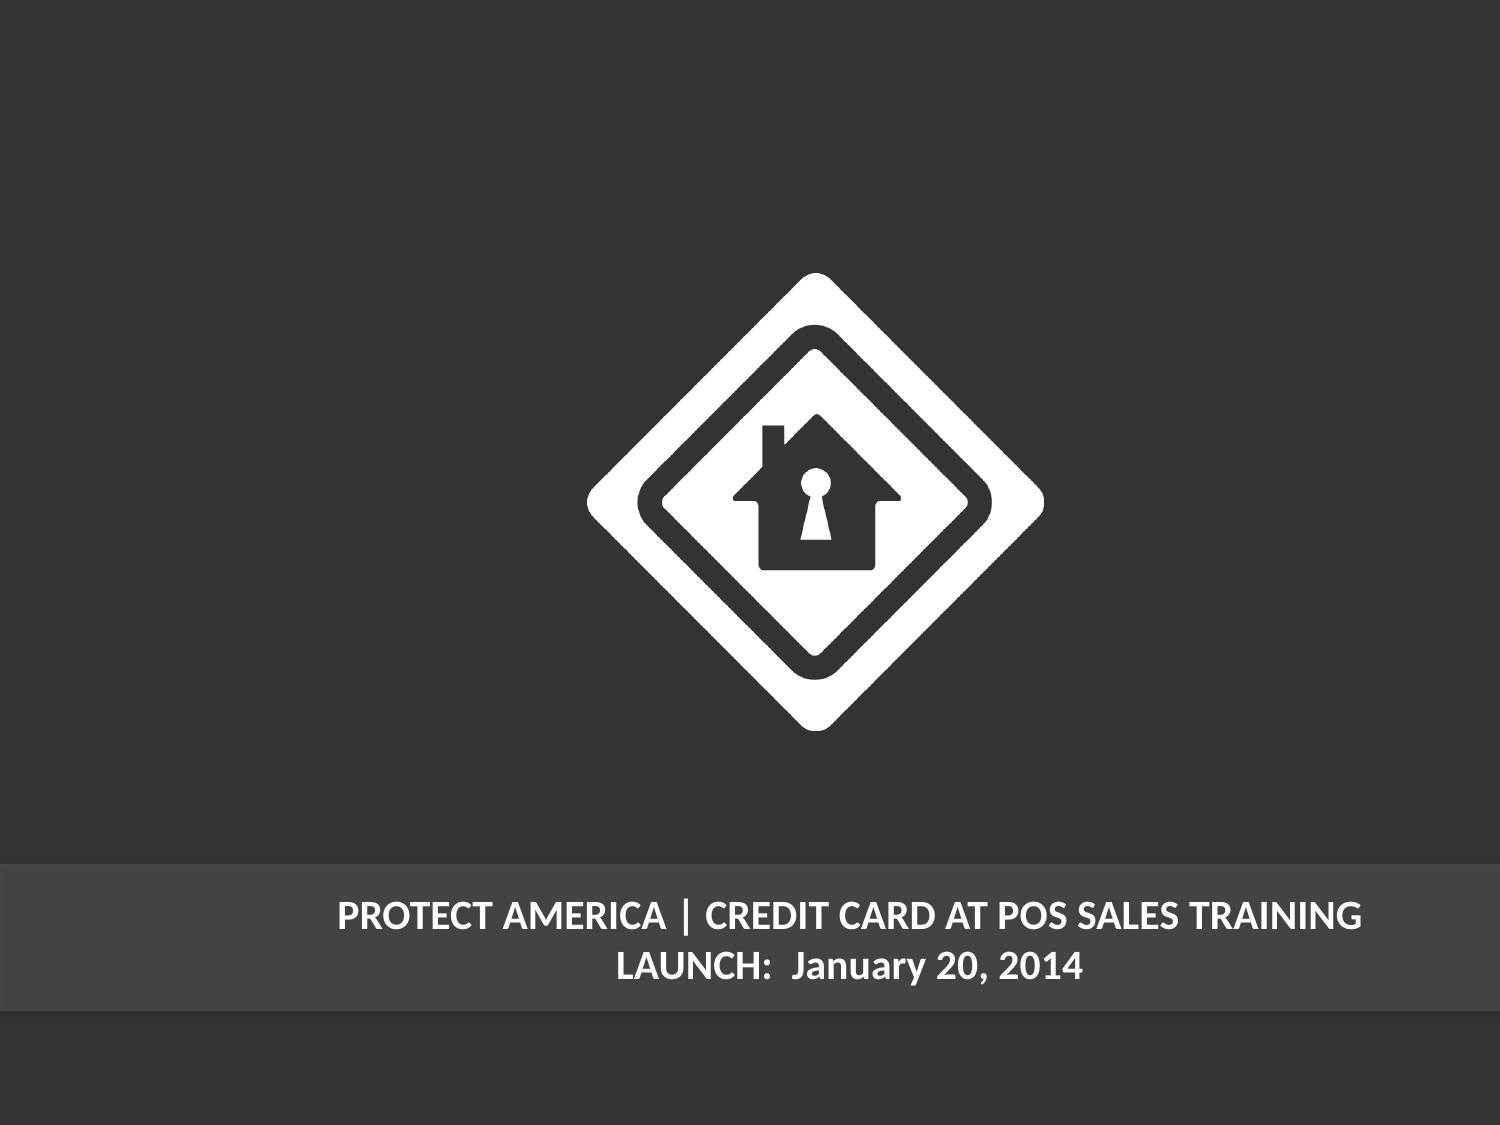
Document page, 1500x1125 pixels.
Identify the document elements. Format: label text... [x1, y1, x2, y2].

picture [587, 273, 1044, 731]
text_box PROTECT AMERICA | CREDIT CARD AT POS SALES TRAINING LAUNCH: January 20, 2014 [0, 863, 1500, 1012]
